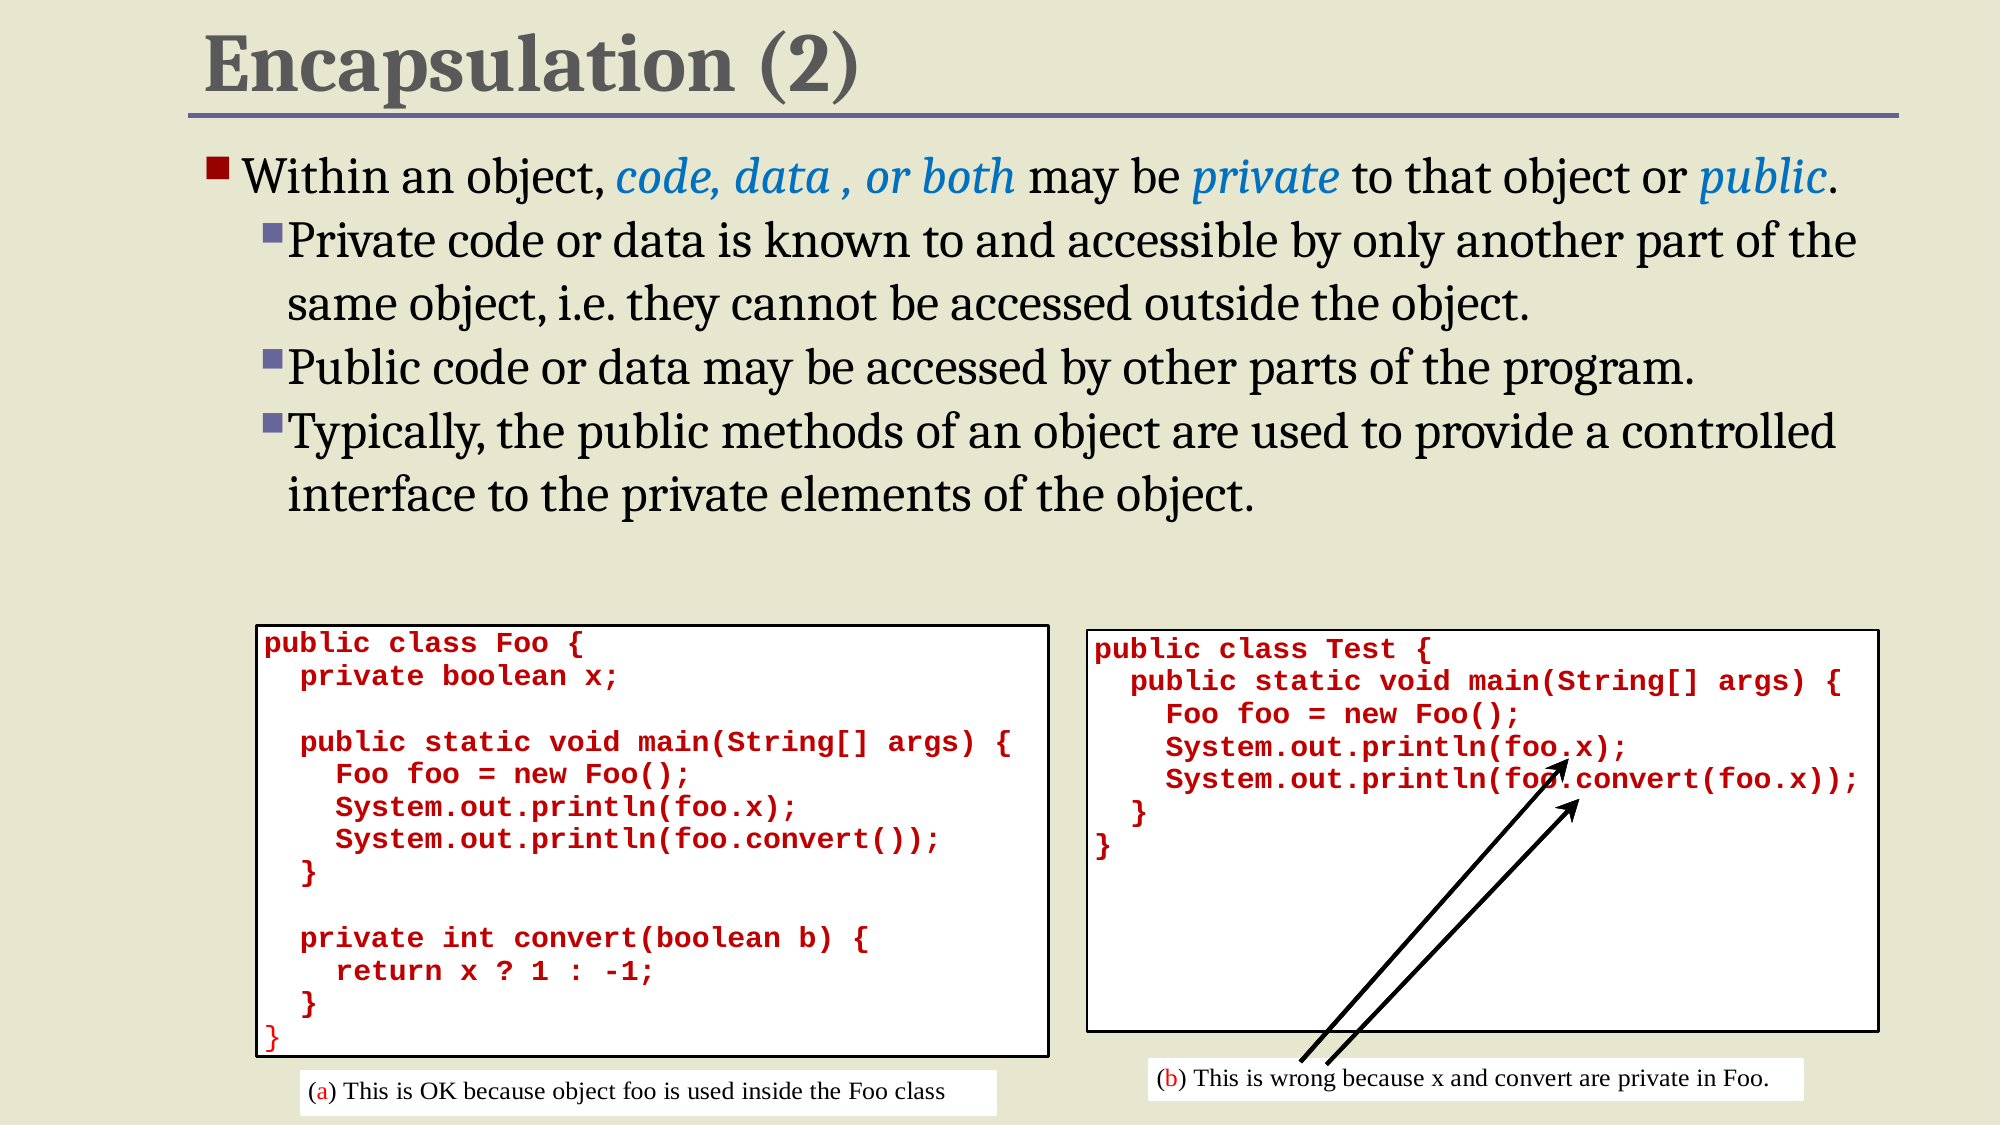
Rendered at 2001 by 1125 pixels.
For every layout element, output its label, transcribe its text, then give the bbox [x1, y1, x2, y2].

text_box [238, 597, 1900, 1125]
title Encapsulation (2) [188, 36, 1529, 113]
list Within an object, code, data , or both may be private to that object or public. Private code or data is known to and accessible by only another part of the same object, i.e. they cannot be accessed outside the object. Public code or data may be accessed by other parts of the program. Typically, the public methods of an object are used to provide a controlled interface to the private elements of the object. [188, 134, 1900, 618]
